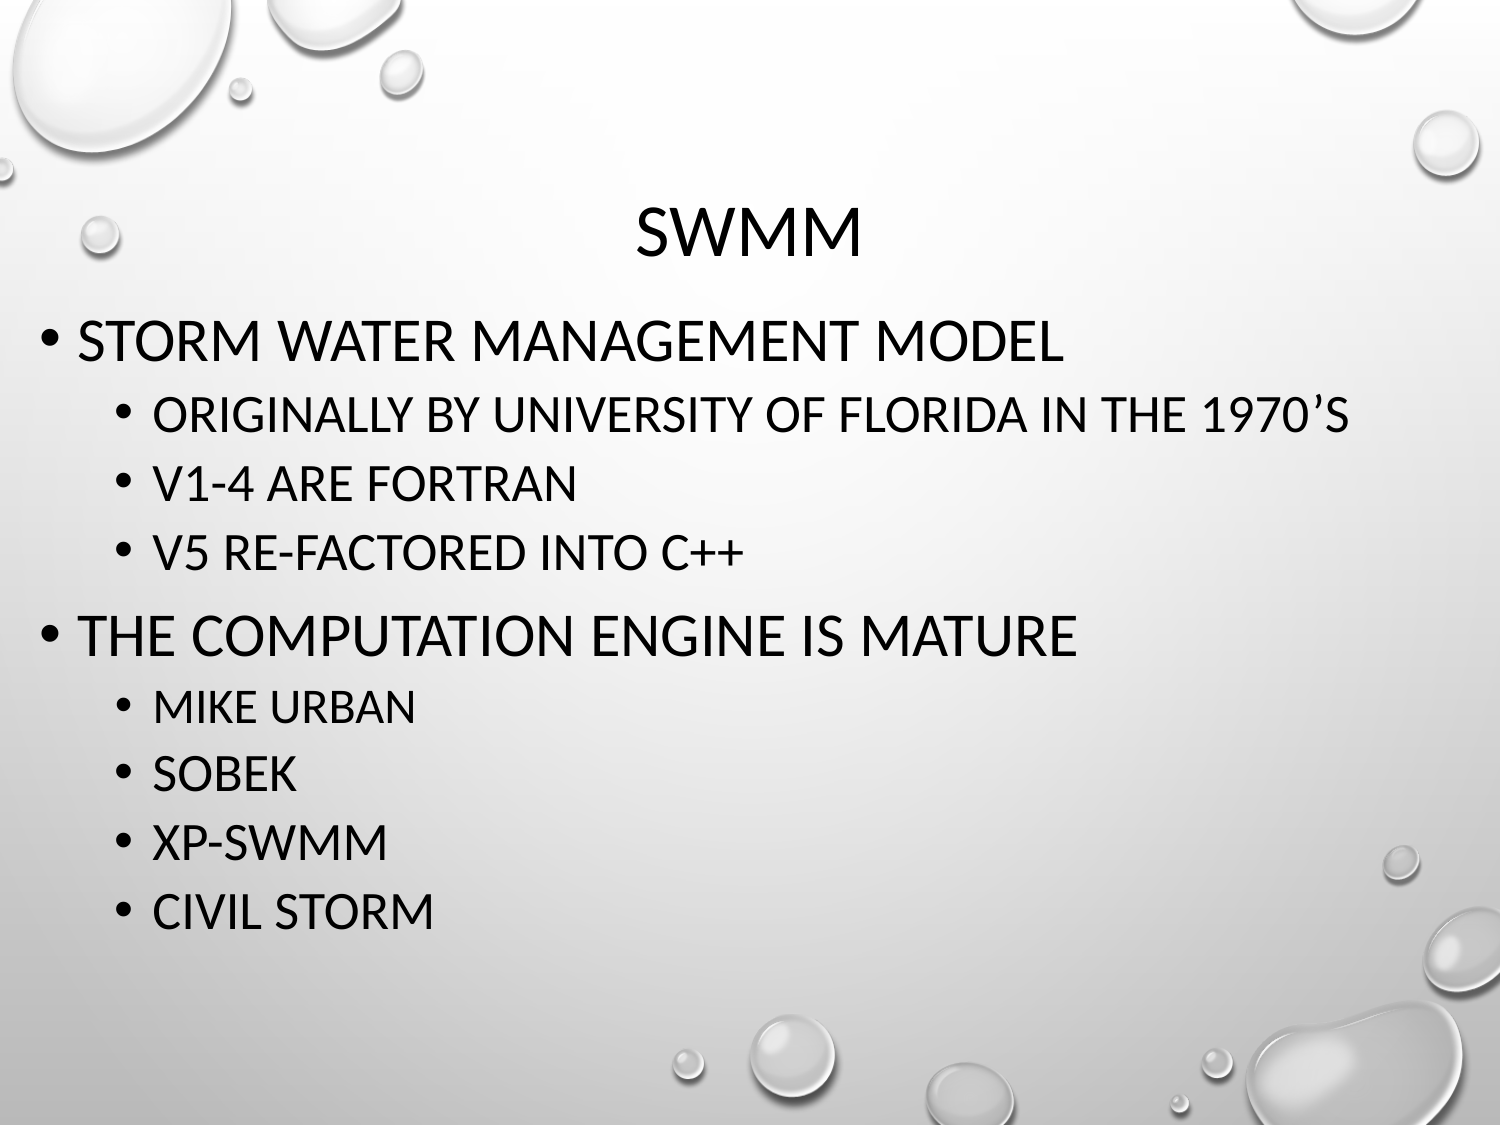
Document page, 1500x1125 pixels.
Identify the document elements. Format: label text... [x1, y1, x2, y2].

list Storm Water Management Model Originally by University of Florida in the 1970’s V1-4 are FORTRAN V5 re-factored into C++ The computation engine is mature MIKE URBAN SOBEK XP-SWMM Civil Storm [24, 299, 1463, 1063]
title SWMM [112, 101, 1388, 299]
picture [0, 0, 1500, 1125]
